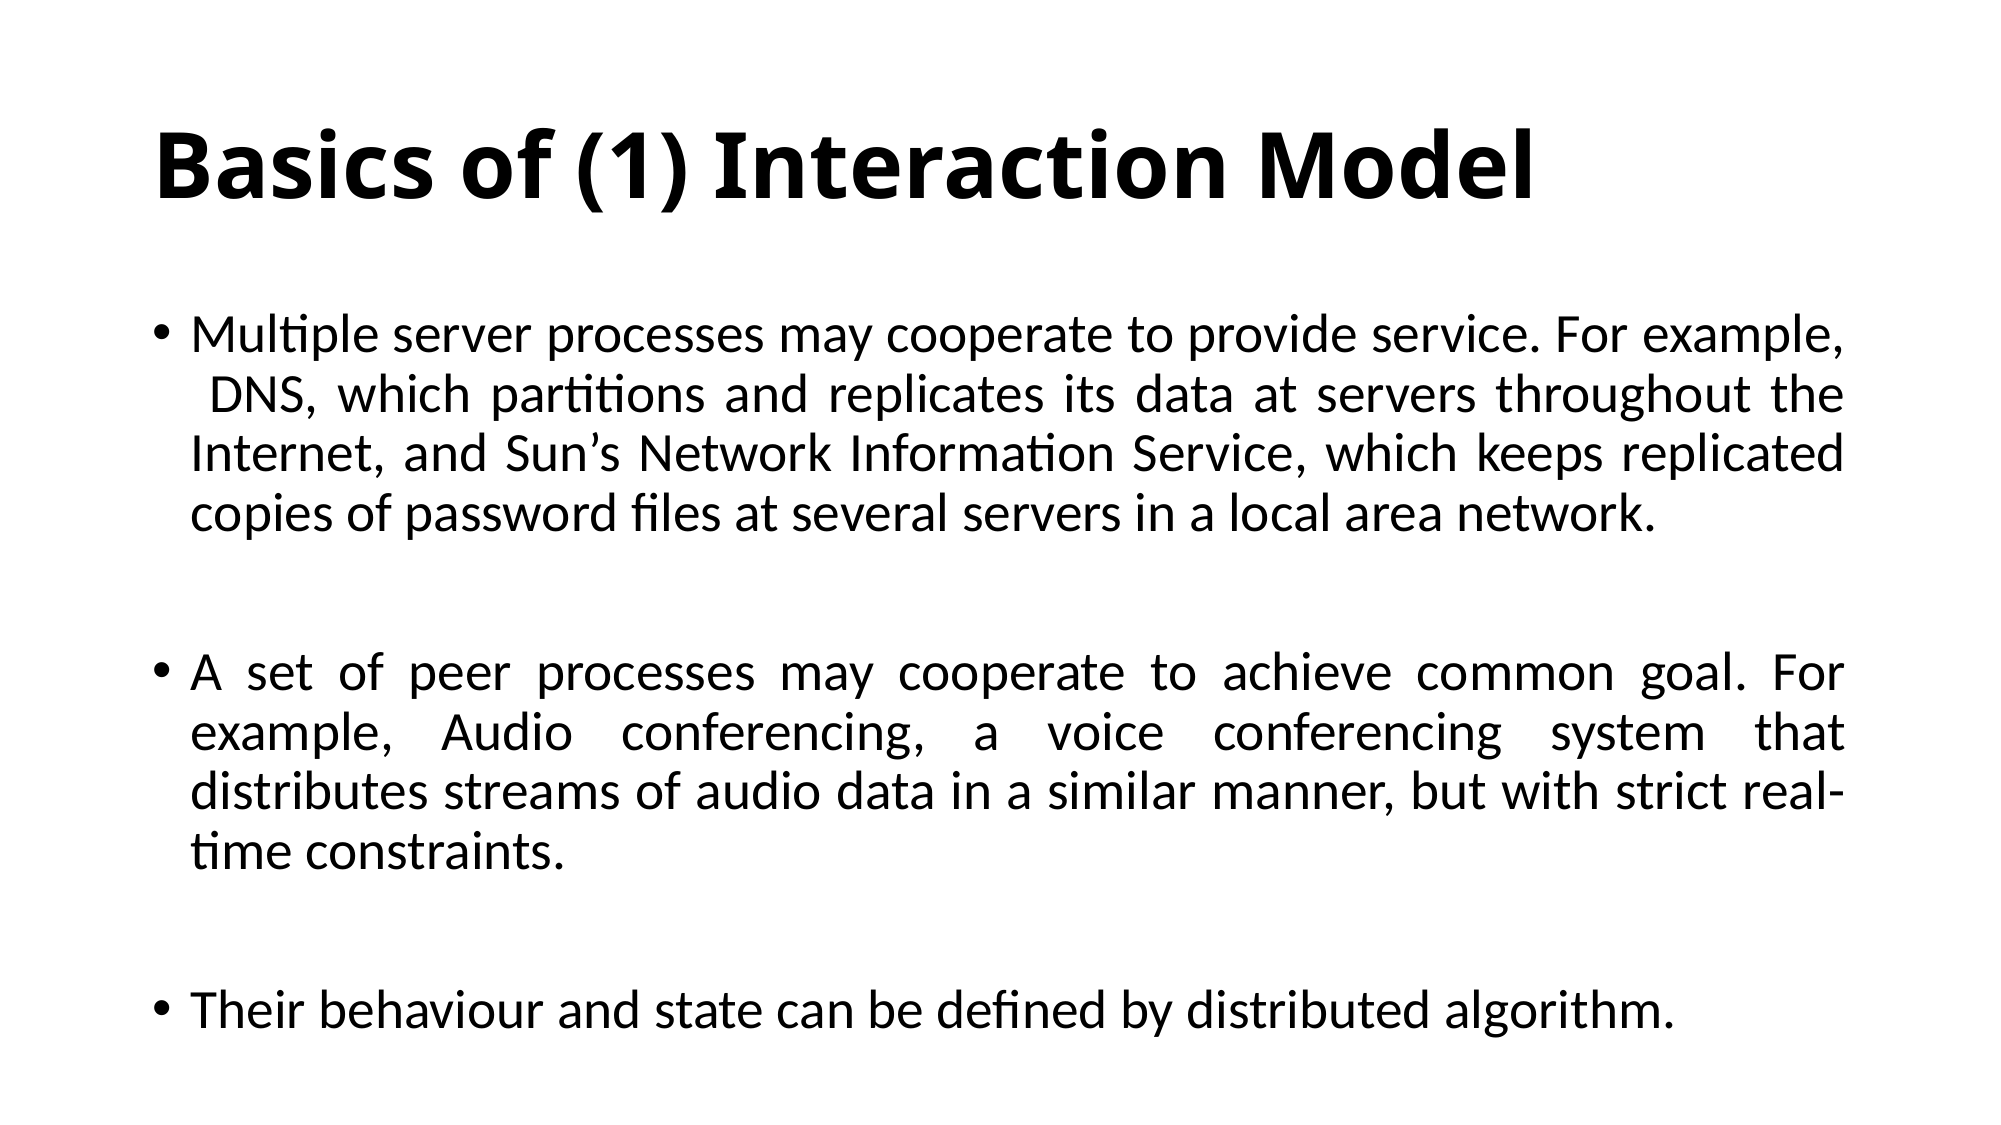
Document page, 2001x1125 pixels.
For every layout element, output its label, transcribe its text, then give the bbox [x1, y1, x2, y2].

title Basics of (1) Interaction Model [137, 59, 1863, 278]
list Multiple server processes may cooperate to provide service. For example, DNS, which partitions and replicates its data at servers throughout the Internet, and Sun’s Network Information Service, which keeps replicated copies of password files at several servers in a local area network. A set of peer processes may cooperate to achieve common goal. For example, Audio conferencing, a voice conferencing system that distributes streams of audio data in a similar manner, but with strict real-time constraints. Their behaviour and state can be defined by distributed algorithm. [137, 297, 1863, 1066]
